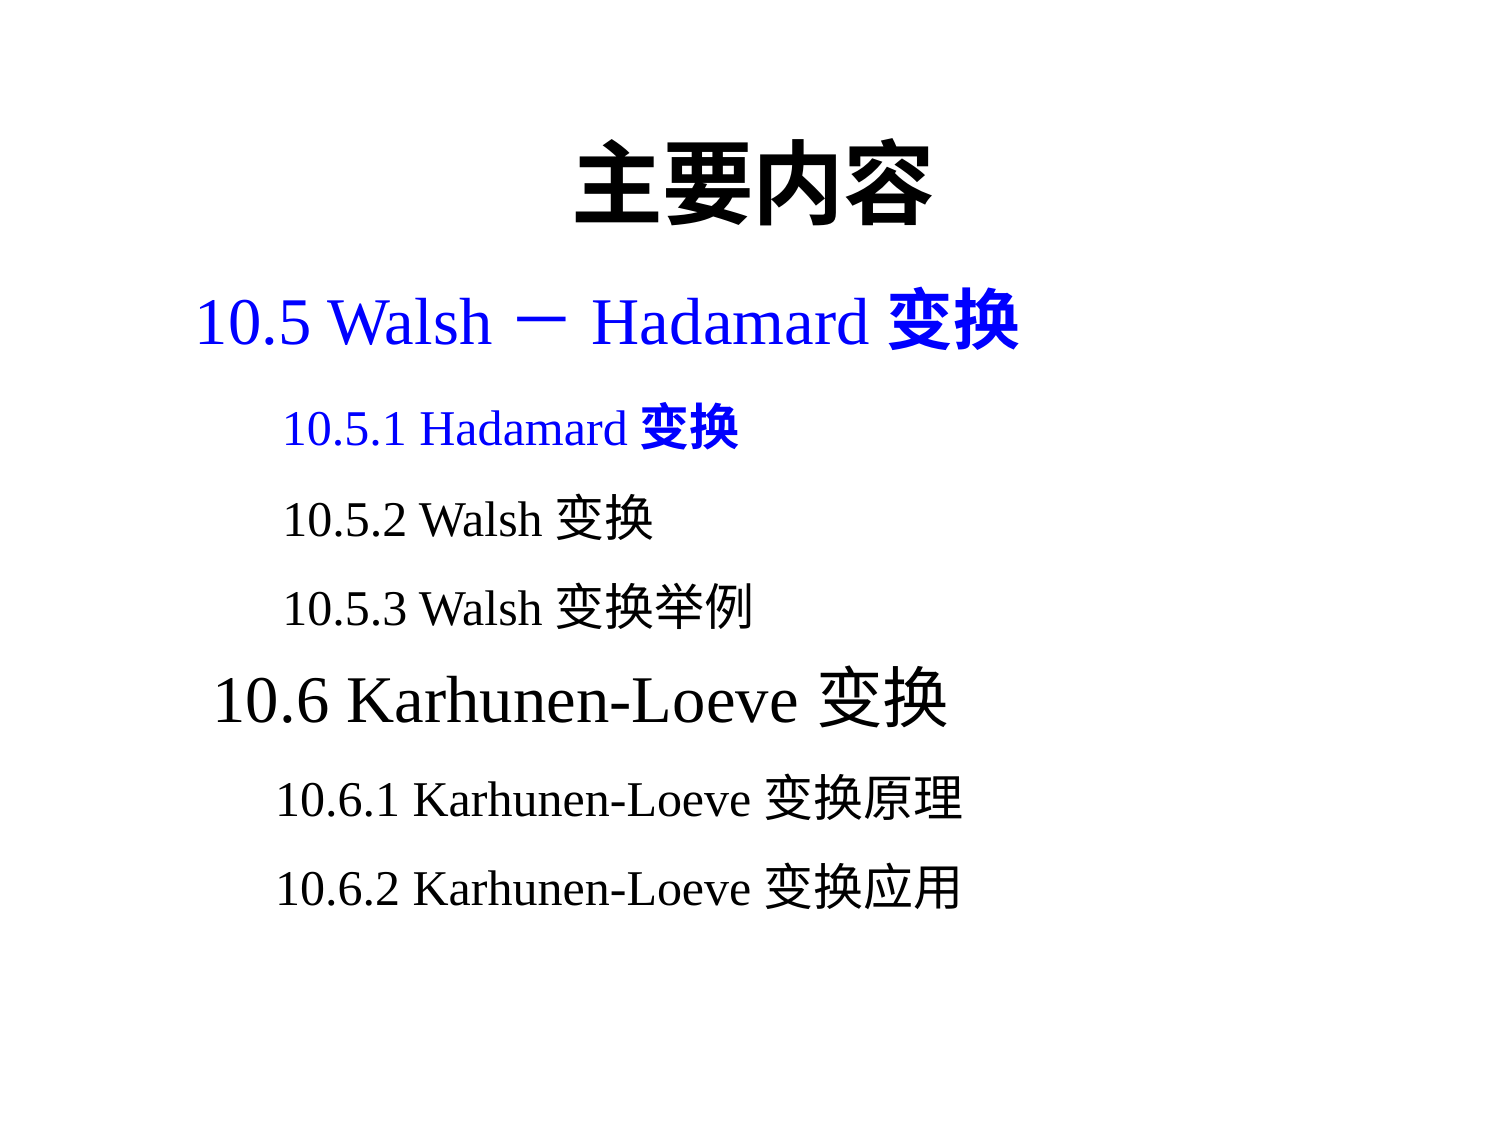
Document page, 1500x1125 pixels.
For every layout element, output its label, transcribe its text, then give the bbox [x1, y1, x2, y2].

list 10.5 Walsh－Hadamard变换 10.5.1 Hadamard变换 10.5.2 Walsh变换 10.5.3 Walsh变换举例 10.6 Karhunen-Loeve变换 10.6.1 Karhunen-Loeve变换原理 10.6.2 Karhunen-Loeve变换应用 [194, 278, 1411, 954]
title 主要内容 [134, 47, 1373, 244]
